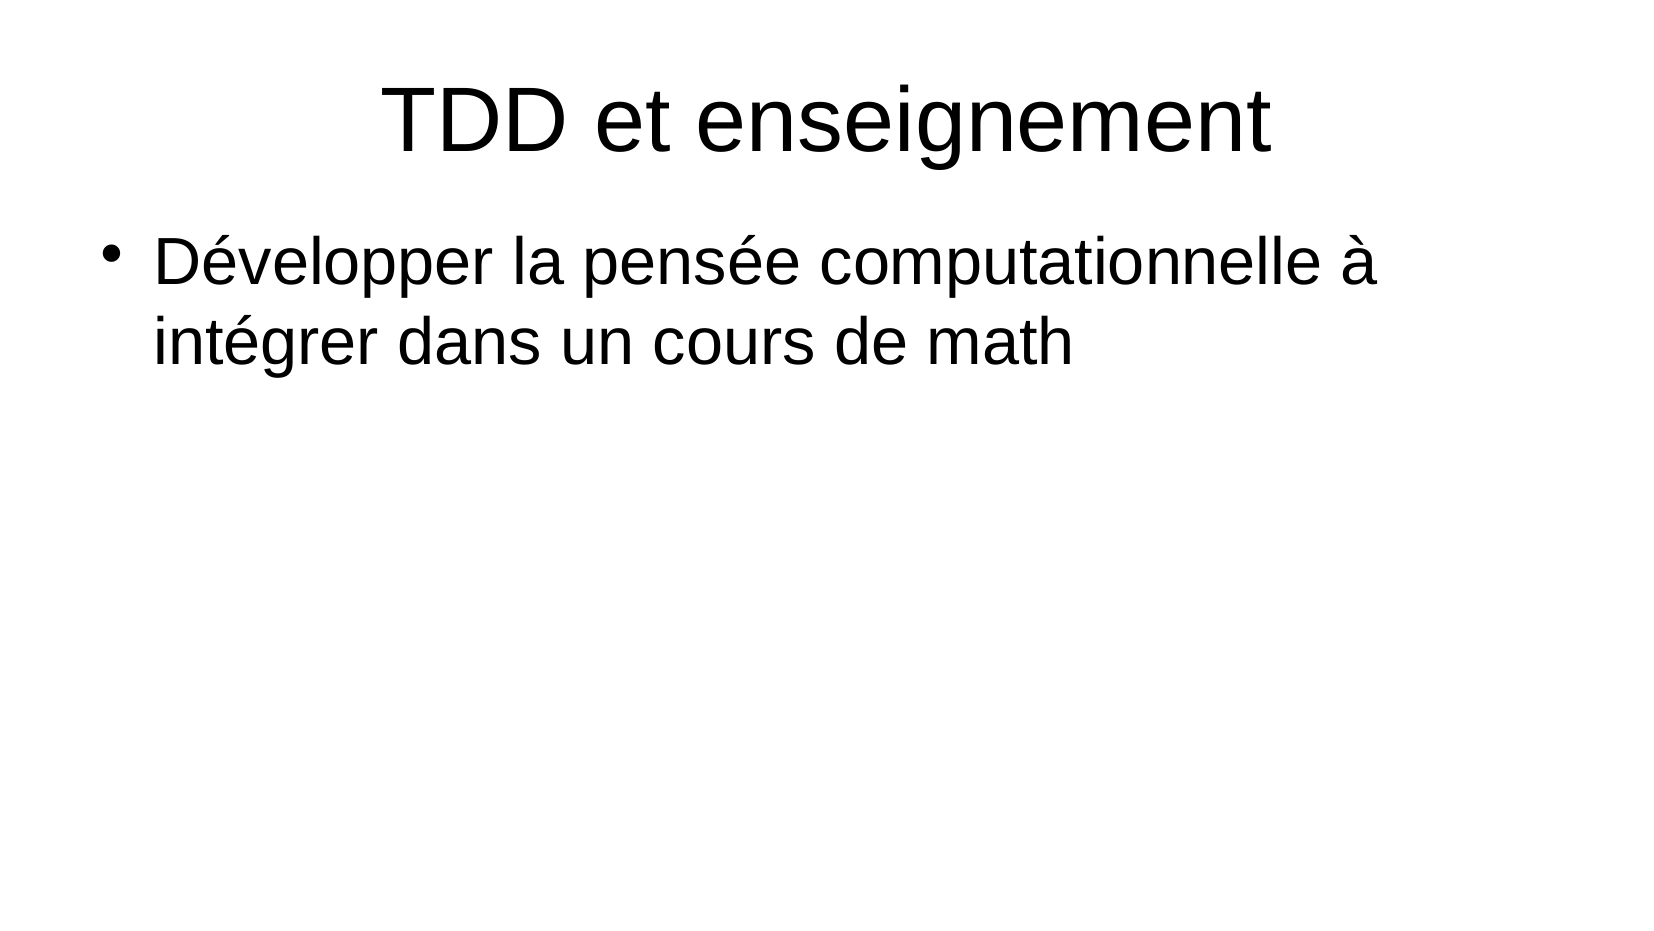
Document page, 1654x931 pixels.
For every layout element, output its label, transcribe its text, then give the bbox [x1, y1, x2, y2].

text_box TDD et enseignement [82, 37, 1571, 193]
text_box Développer la pensée computationnelle à intégrer dans un cours de math [82, 217, 1571, 757]
